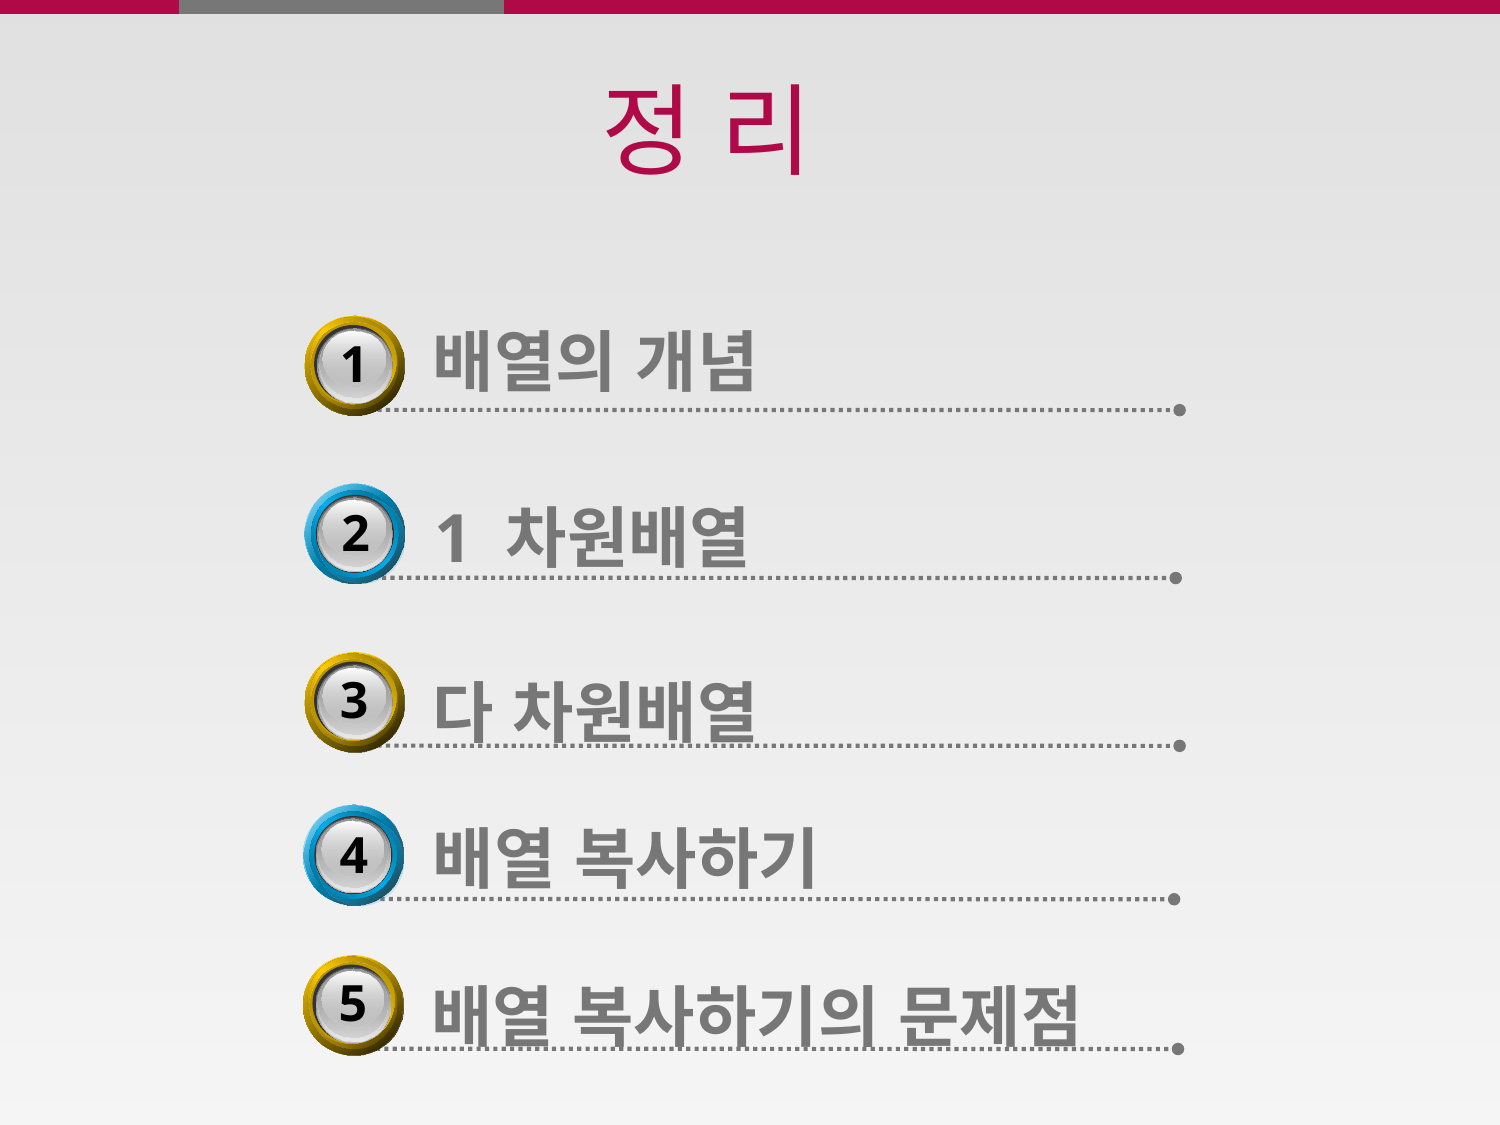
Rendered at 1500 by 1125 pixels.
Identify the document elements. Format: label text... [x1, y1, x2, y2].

text_box 배열 복사하기의 문제점 [416, 967, 1245, 1062]
text_box 배열의 개념 [417, 312, 1174, 408]
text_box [302, 954, 405, 1057]
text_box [302, 803, 405, 907]
text_box 1 차원배열 [419, 488, 1235, 583]
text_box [303, 482, 406, 585]
text_box [1171, 403, 1186, 417]
title 정 리 [585, 58, 1008, 197]
text_box 배열 복사하기 [417, 809, 1233, 905]
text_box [303, 314, 406, 417]
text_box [303, 651, 406, 754]
text_box 다 차원배열 [417, 663, 1246, 759]
